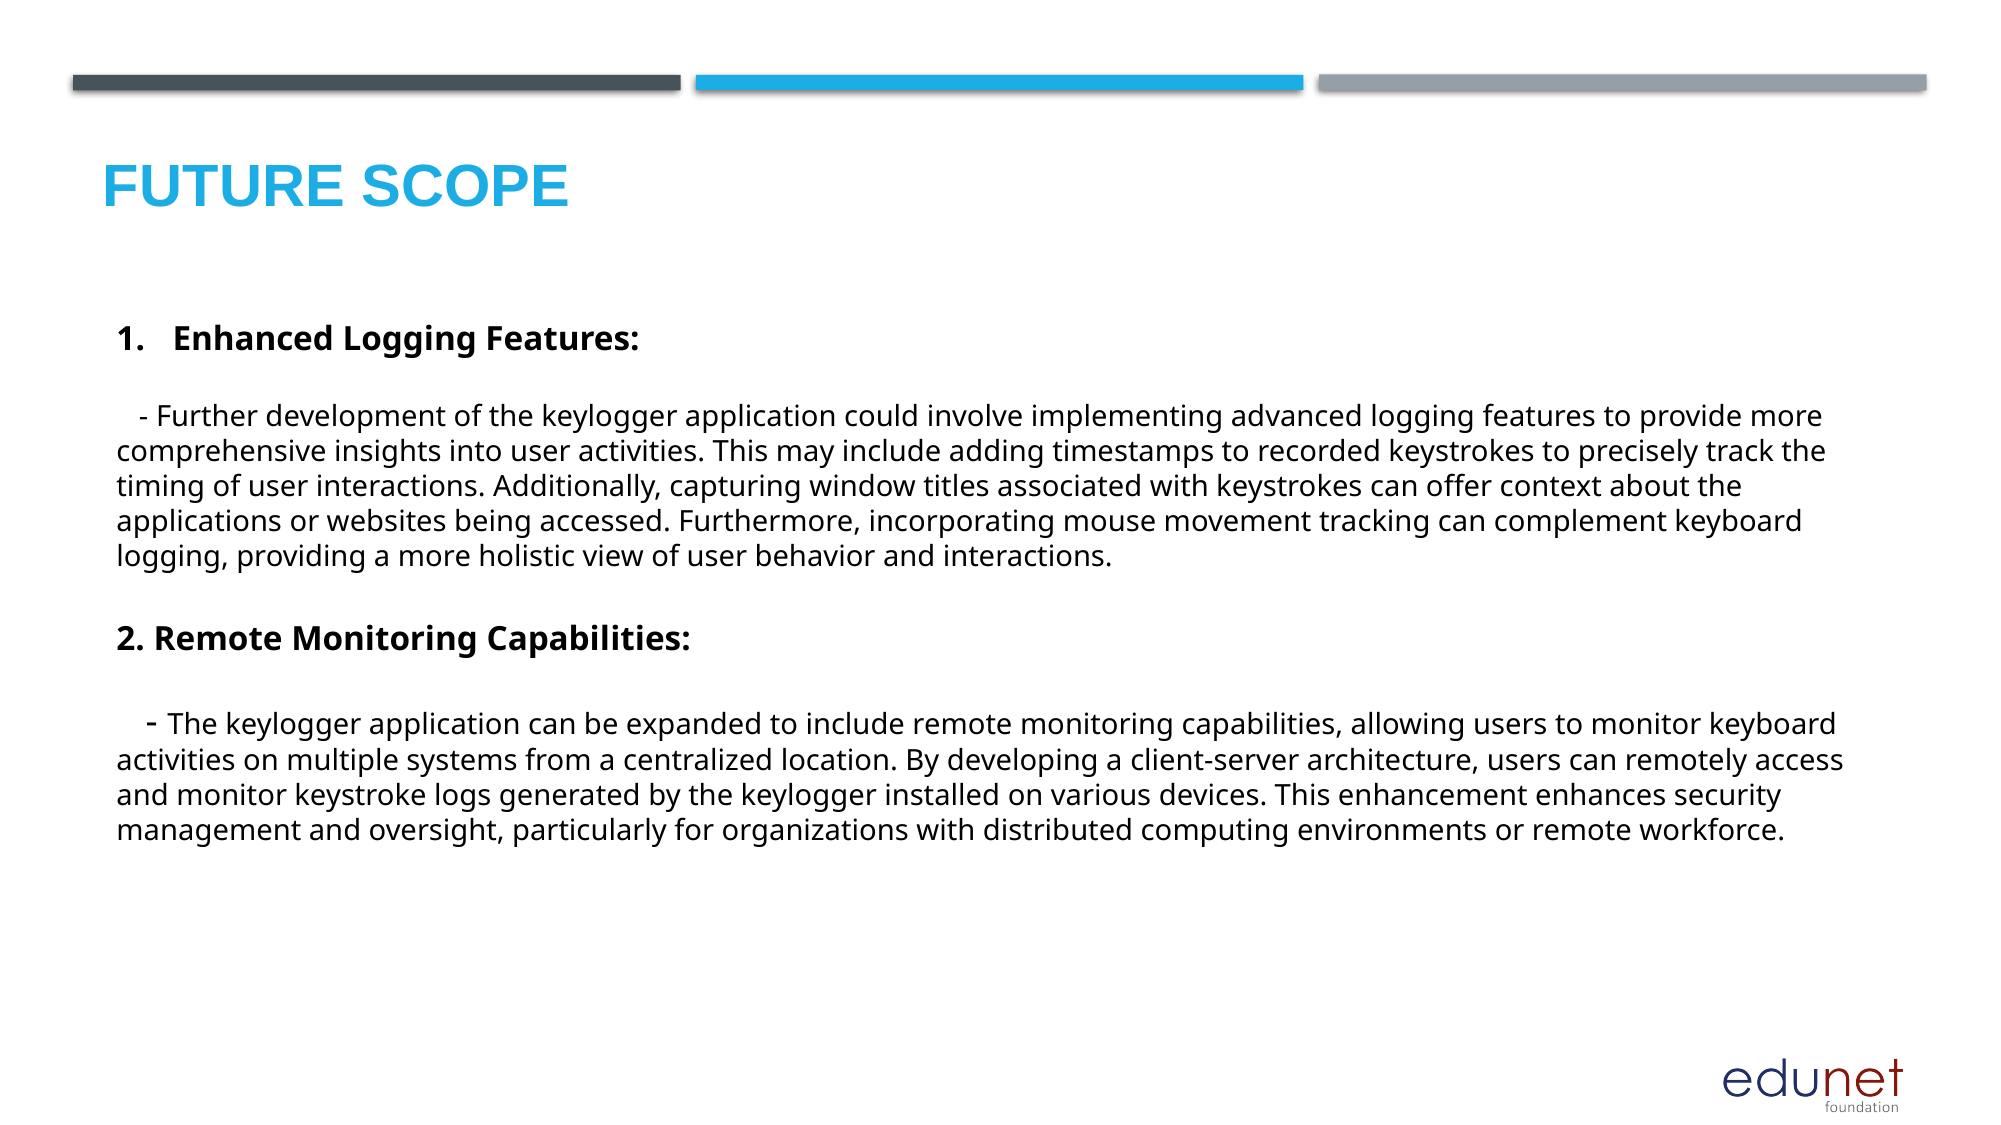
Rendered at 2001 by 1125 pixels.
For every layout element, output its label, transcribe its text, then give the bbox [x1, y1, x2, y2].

text_box Future scope [87, 138, 1898, 226]
text_box Enhanced Logging Features: - Further development of the keylogger application could involve implementing advanced logging features to provide more comprehensive insights into user activities. This may include adding timestamps to recorded keystrokes to precisely track the timing of user interactions. Additionally, capturing window titles associated with keystrokes can offer context about the applications or websites being accessed. Furthermore, incorporating mouse movement tracking can complement keyboard logging, providing a more holistic view of user behavior and interactions. 2. Remote Monitoring Capabilities: - The keylogger application can be expanded to include remote monitoring capabilities, allowing users to monitor keyboard activities on multiple systems from a centralized location. By developing a client-server architecture, users can remotely access and monitor keystroke logs generated by the keylogger installed on various devices. This enhancement enhances security management and oversight, particularly for organizations with distributed computing environments or remote workforce. [101, 269, 1898, 899]
picture [1719, 1056, 1905, 1116]
